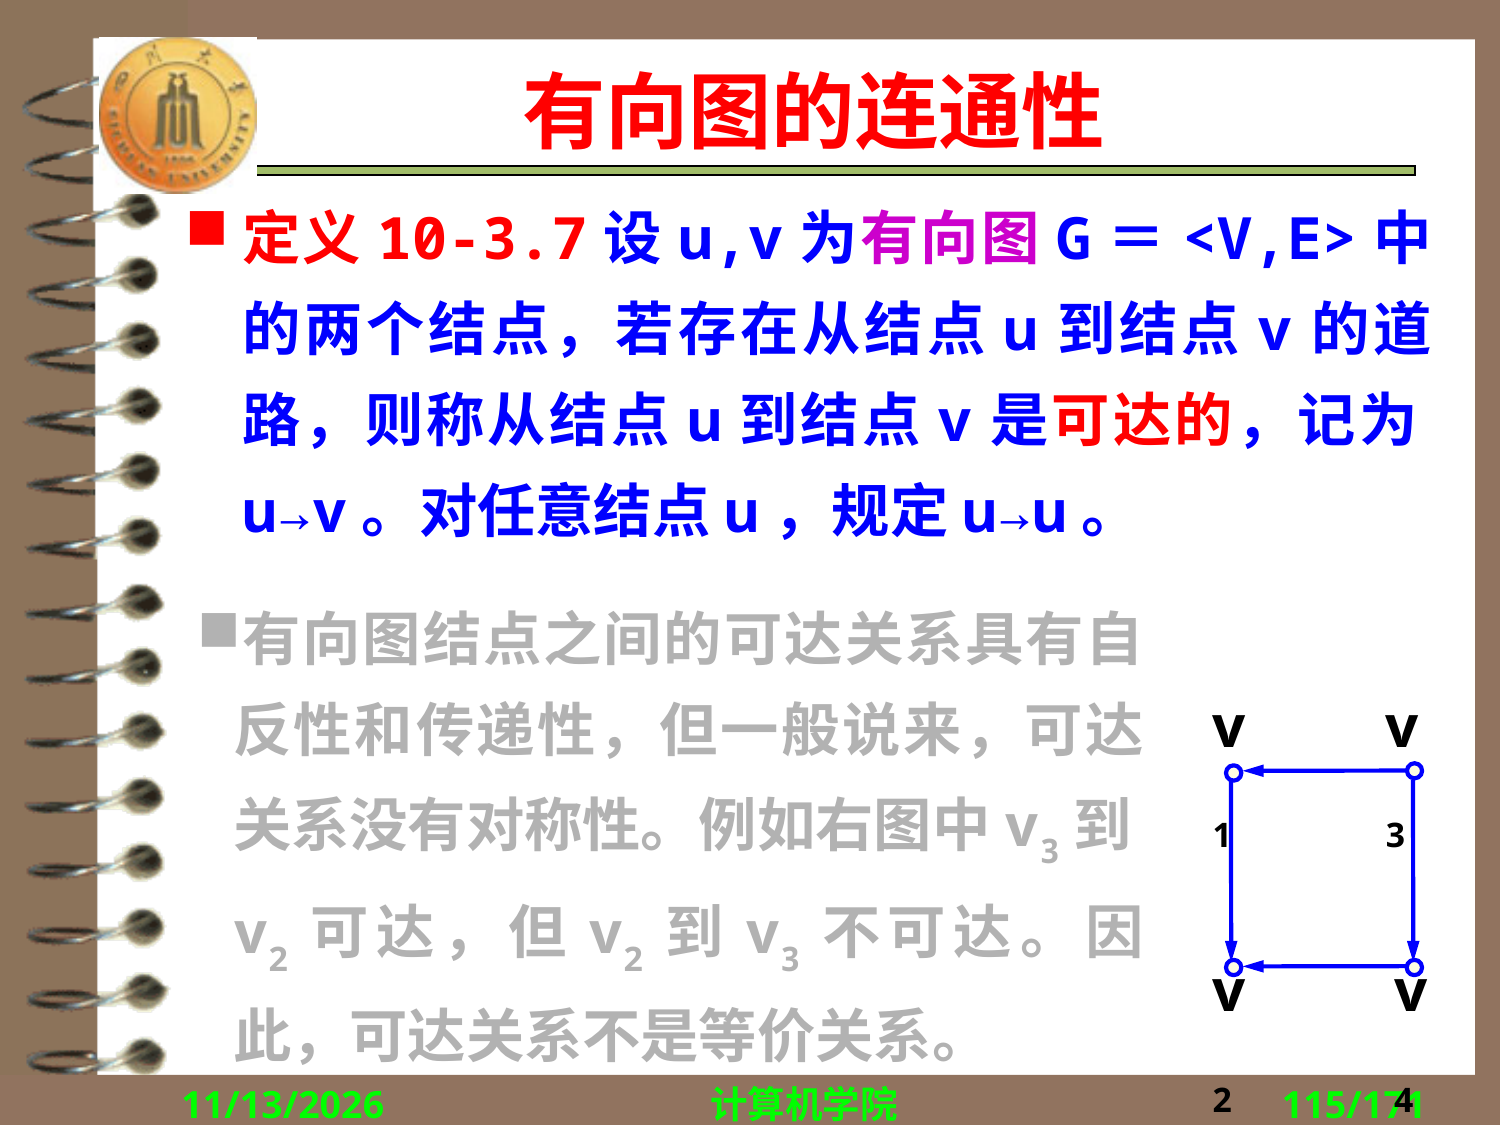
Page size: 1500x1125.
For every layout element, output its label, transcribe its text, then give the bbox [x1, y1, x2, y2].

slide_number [166, 1073, 479, 1100]
title 有向图的连通性 [212, 50, 1415, 168]
slide_number 115/171 [1128, 1073, 1442, 1100]
text_box 定义10-3.7设u,v为有向图G＝<V,E>中的两个结点，若存在从结点u到结点v的道路，则称从结点u到结点v是可达的，记为u→v。对任意结点u，规定u→u。 [171, 172, 1447, 552]
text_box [1212, 674, 1446, 1024]
footer 计算机学院 [479, 1077, 1128, 1100]
picture [0, 0, 257, 1075]
text_box 有向图结点之间的可达关系具有自反性和传递性，但一般说来，可达关系没有对称性。例如右图中v3到v2可达，但v2到v3不可达。因此，可达关系不是等价关系。 [183, 574, 1160, 1077]
